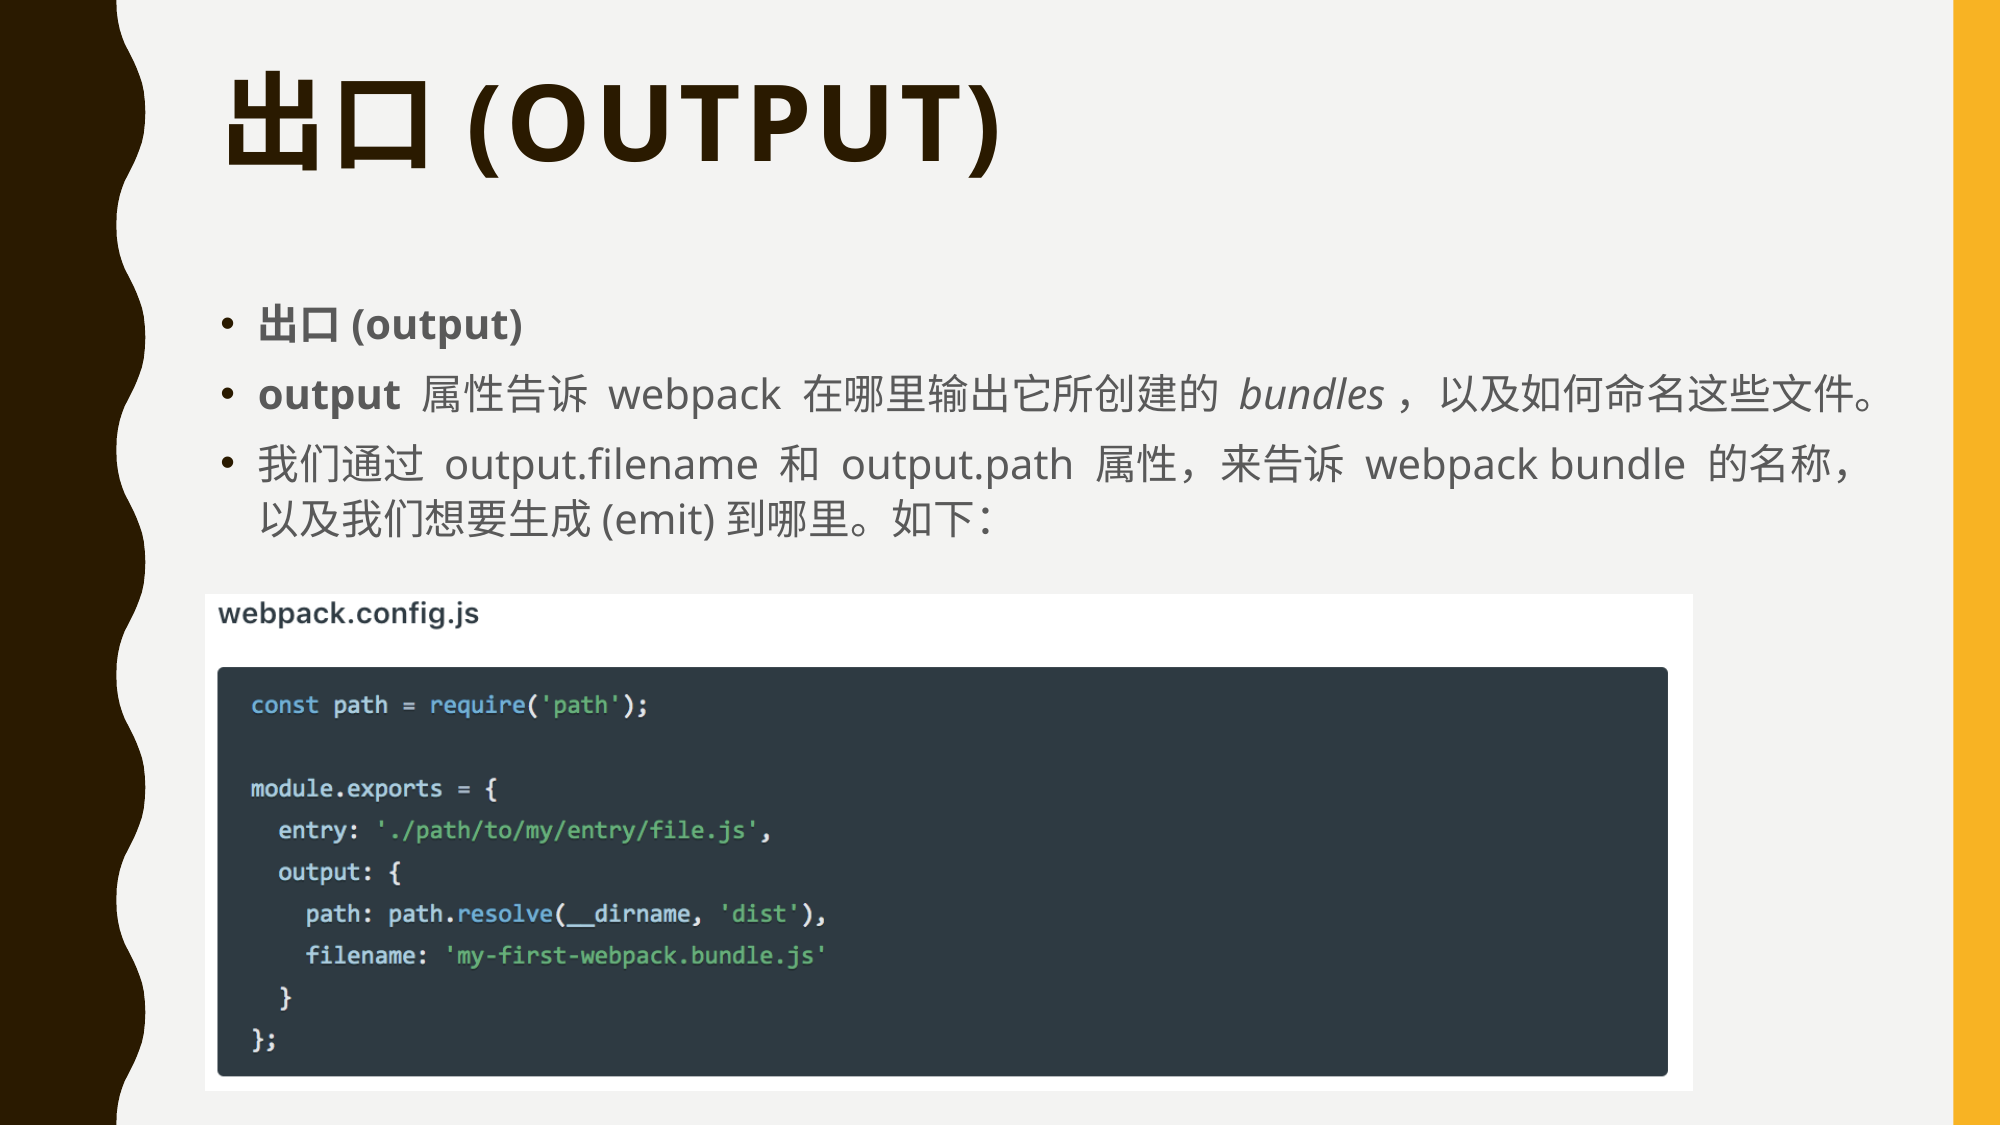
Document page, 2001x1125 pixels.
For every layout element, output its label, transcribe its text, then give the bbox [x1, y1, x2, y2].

picture [205, 594, 1693, 1091]
list 出口(output) output 属性告诉 webpack 在哪里输出它所创建的 bundles，以及如何命名这些文件。 我们通过 output.filename 和 output.path 属性，来告诉 webpack bundle 的名称，以及我们想要生成(emit)到哪里。如下： [205, 285, 1875, 554]
title 出口(output) [205, 62, 1875, 285]
